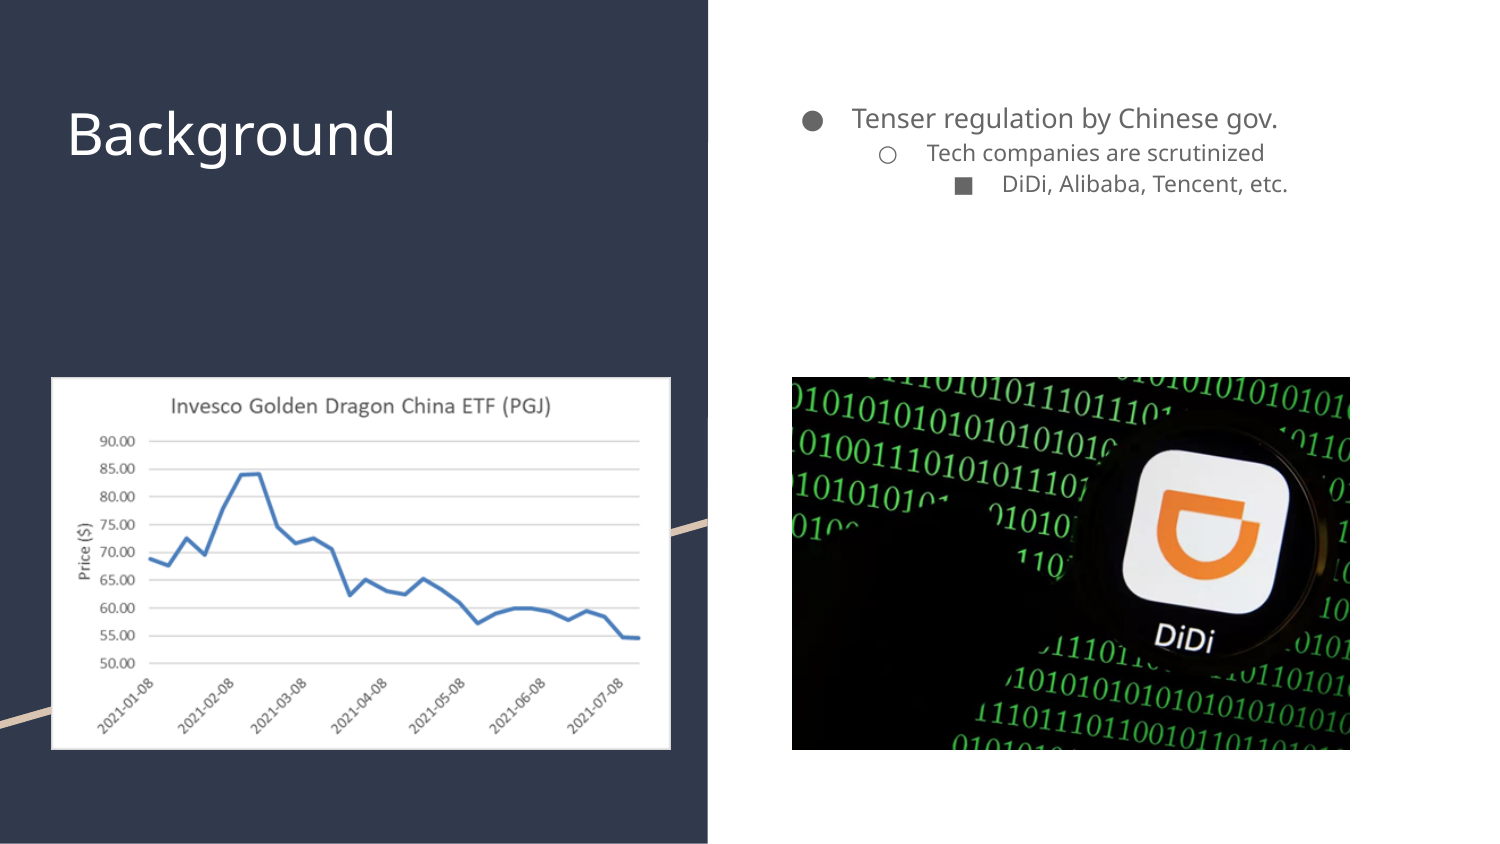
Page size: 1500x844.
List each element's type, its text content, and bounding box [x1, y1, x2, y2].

title Background [51, 82, 660, 375]
list Tenser regulation by Chinese gov. Tech companies are scrutinized DiDi, Alibaba, Tencent, etc. [761, 82, 1446, 755]
picture [792, 376, 1351, 750]
picture [50, 376, 671, 750]
